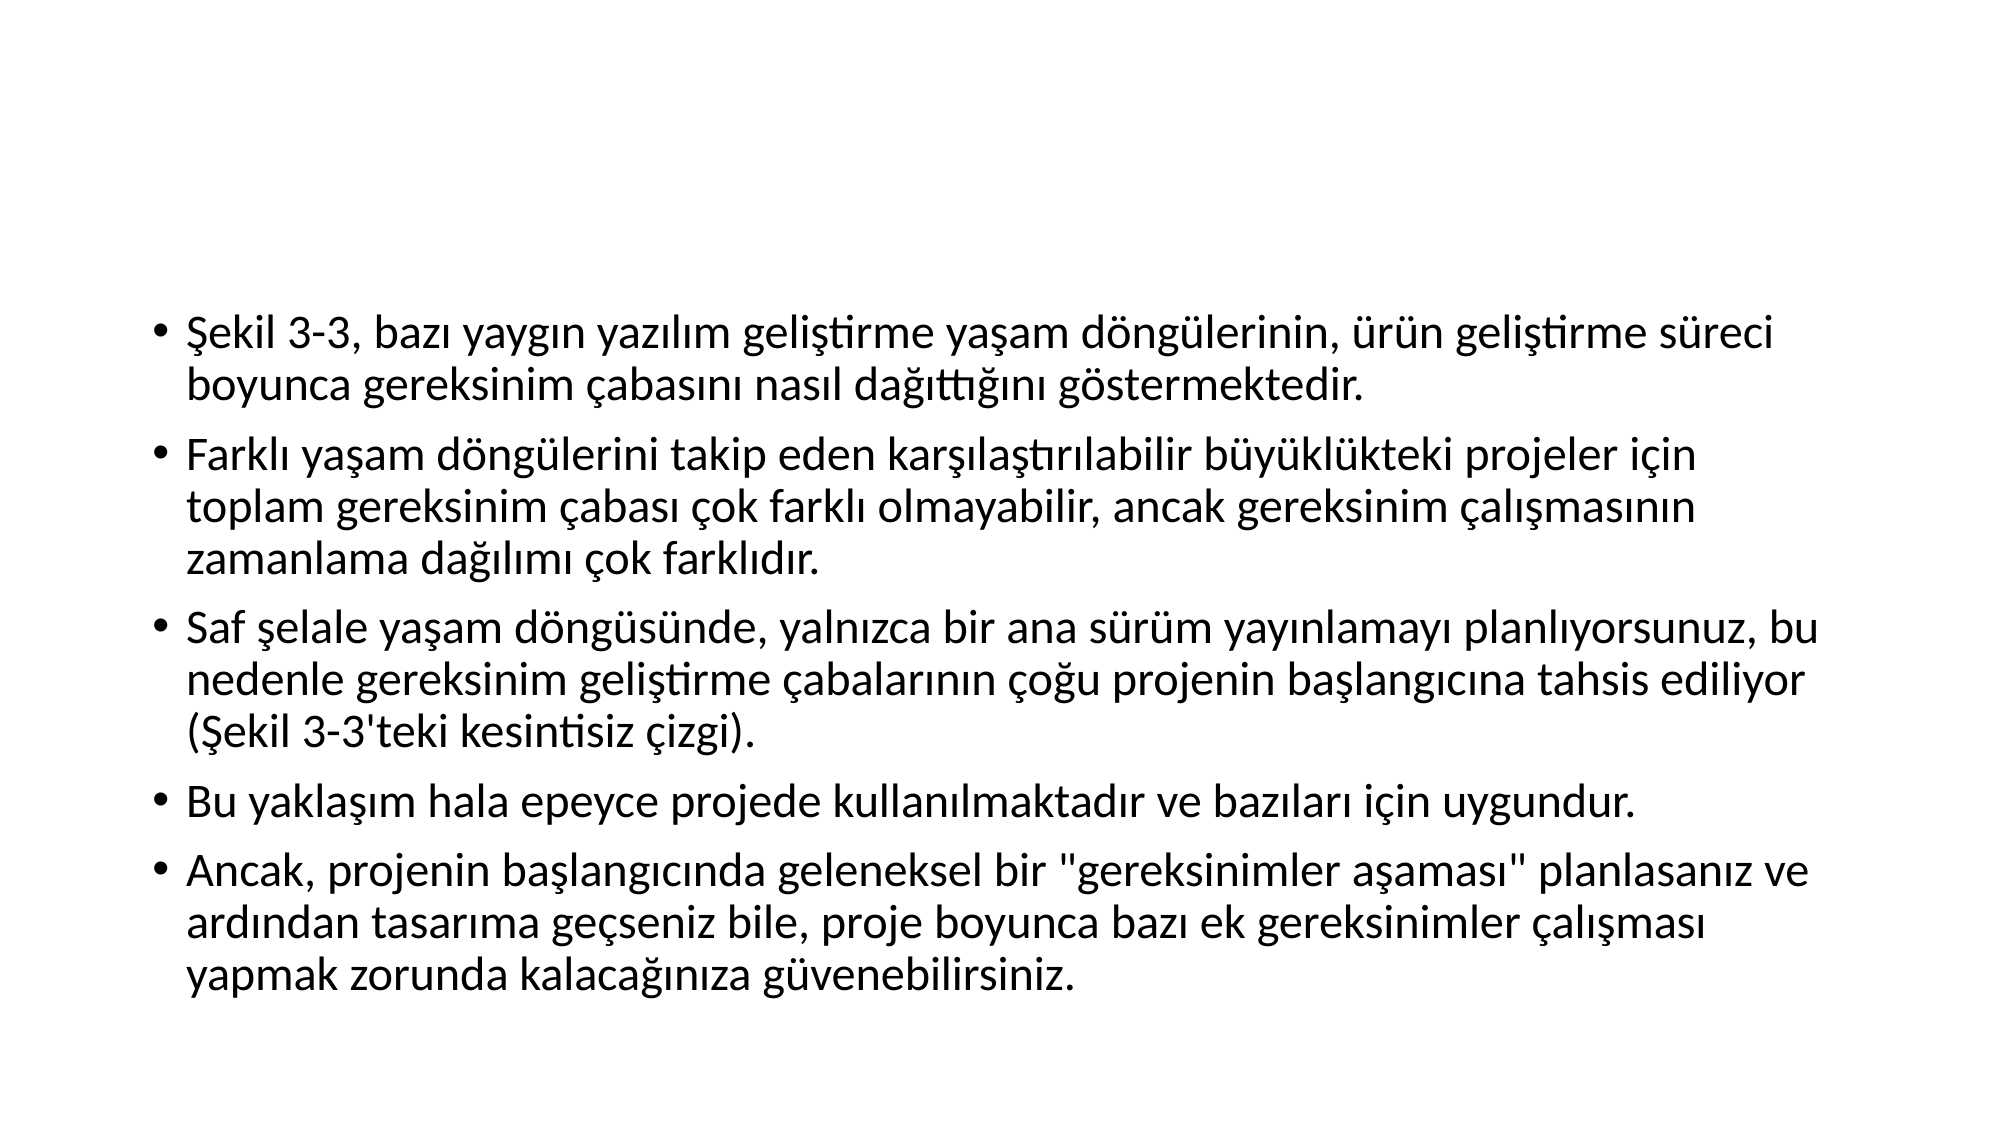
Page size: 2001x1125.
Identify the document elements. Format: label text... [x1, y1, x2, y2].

list Şekil 3-3, bazı yaygın yazılım geliştirme yaşam döngülerinin, ürün geliştirme süreci boyunca gereksinim çabasını nasıl dağıttığını göstermektedir. Farklı yaşam döngülerini takip eden karşılaştırılabilir büyüklükteki projeler için toplam gereksinim çabası çok farklı olmayabilir, ancak gereksinim çalışmasının zamanlama dağılımı çok farklıdır. Saf şelale yaşam döngüsünde, yalnızca bir ana sürüm yayınlamayı planlıyorsunuz, bu nedenle gereksinim geliştirme çabalarının çoğu projenin başlangıcına tahsis ediliyor (Şekil 3-3'teki kesintisiz çizgi). Bu yaklaşım hala epeyce projede kullanılmaktadır ve bazıları için uygundur. Ancak, projenin başlangıcında geleneksel bir "gereksinimler aşaması" planlasanız ve ardından tasarıma geçseniz bile, proje boyunca bazı ek gereksinimler çalışması yapmak zorunda kalacağınıza güvenebilirsiniz. [137, 299, 1863, 1014]
